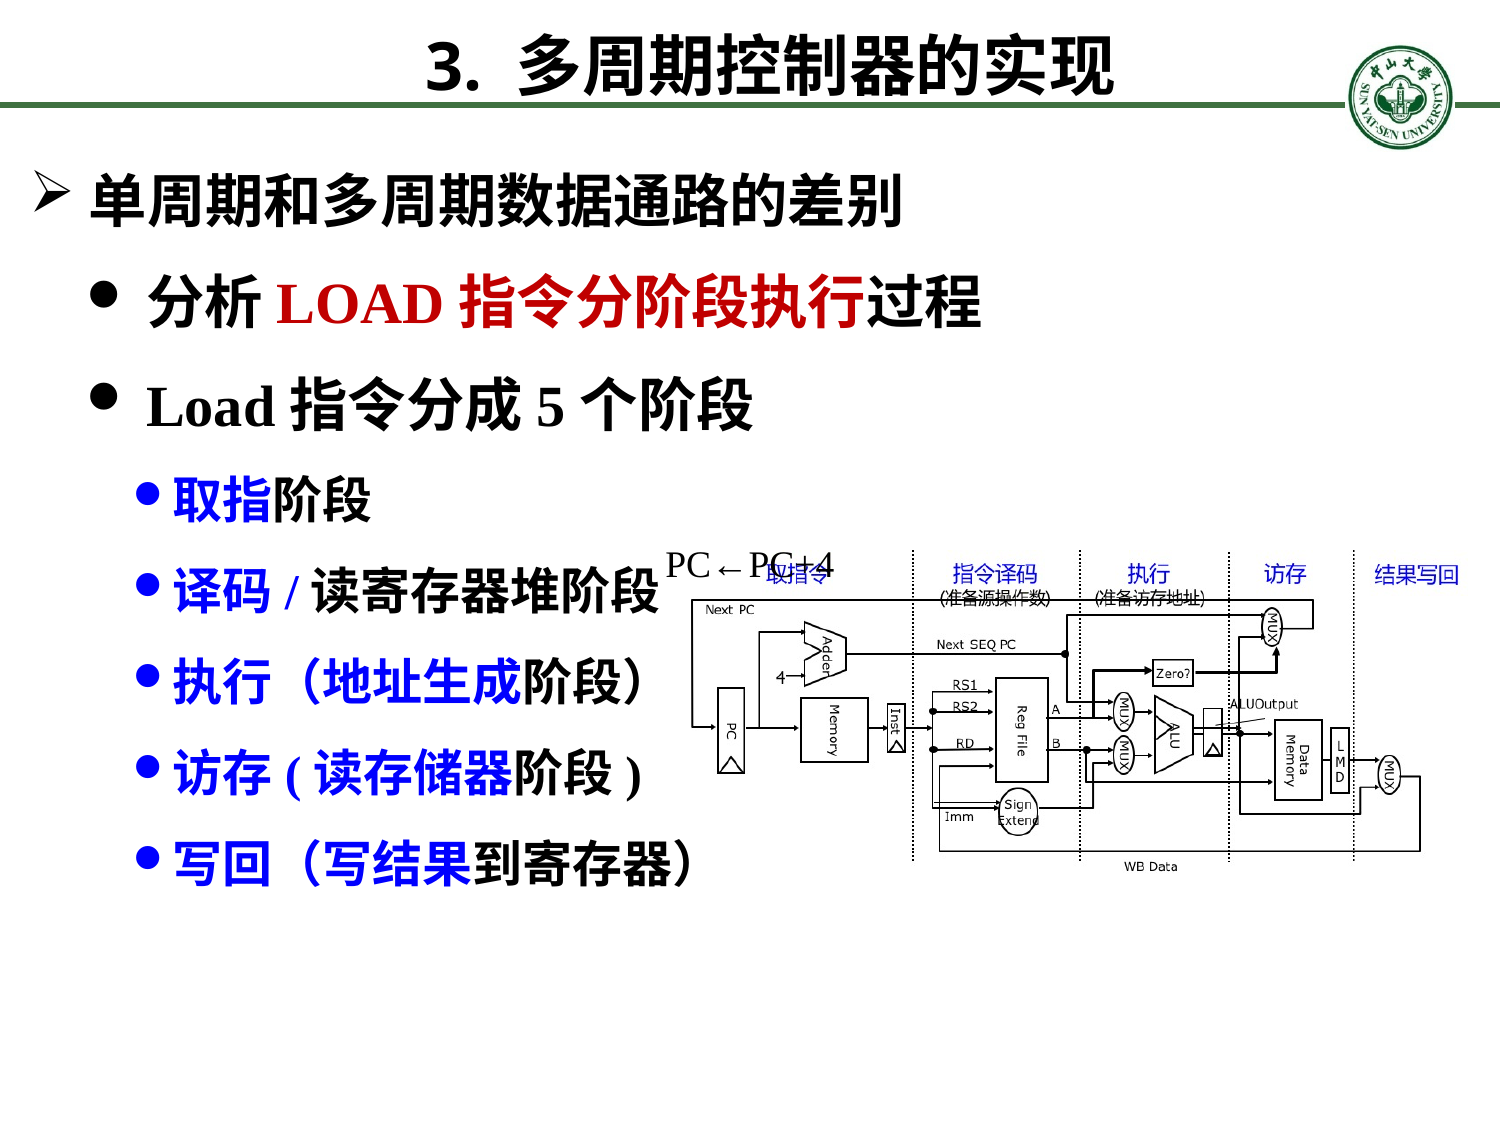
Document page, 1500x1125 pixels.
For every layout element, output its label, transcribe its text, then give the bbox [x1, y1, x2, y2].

title 3. 多周期控制器的实现 [194, 0, 1347, 112]
list 单周期和多周期数据通路的差别 分析LOAD指令分阶段执行过程 Load指令分成5个阶段 取指阶段 译码/读寄存器堆阶段 执行（地址生成阶段） 访存(读存储器阶段) 写回（写结果到寄存器） [29, 149, 1364, 977]
picture [691, 550, 1483, 882]
text_box PC←PC+4 [650, 532, 850, 592]
picture [1345, 42, 1455, 152]
